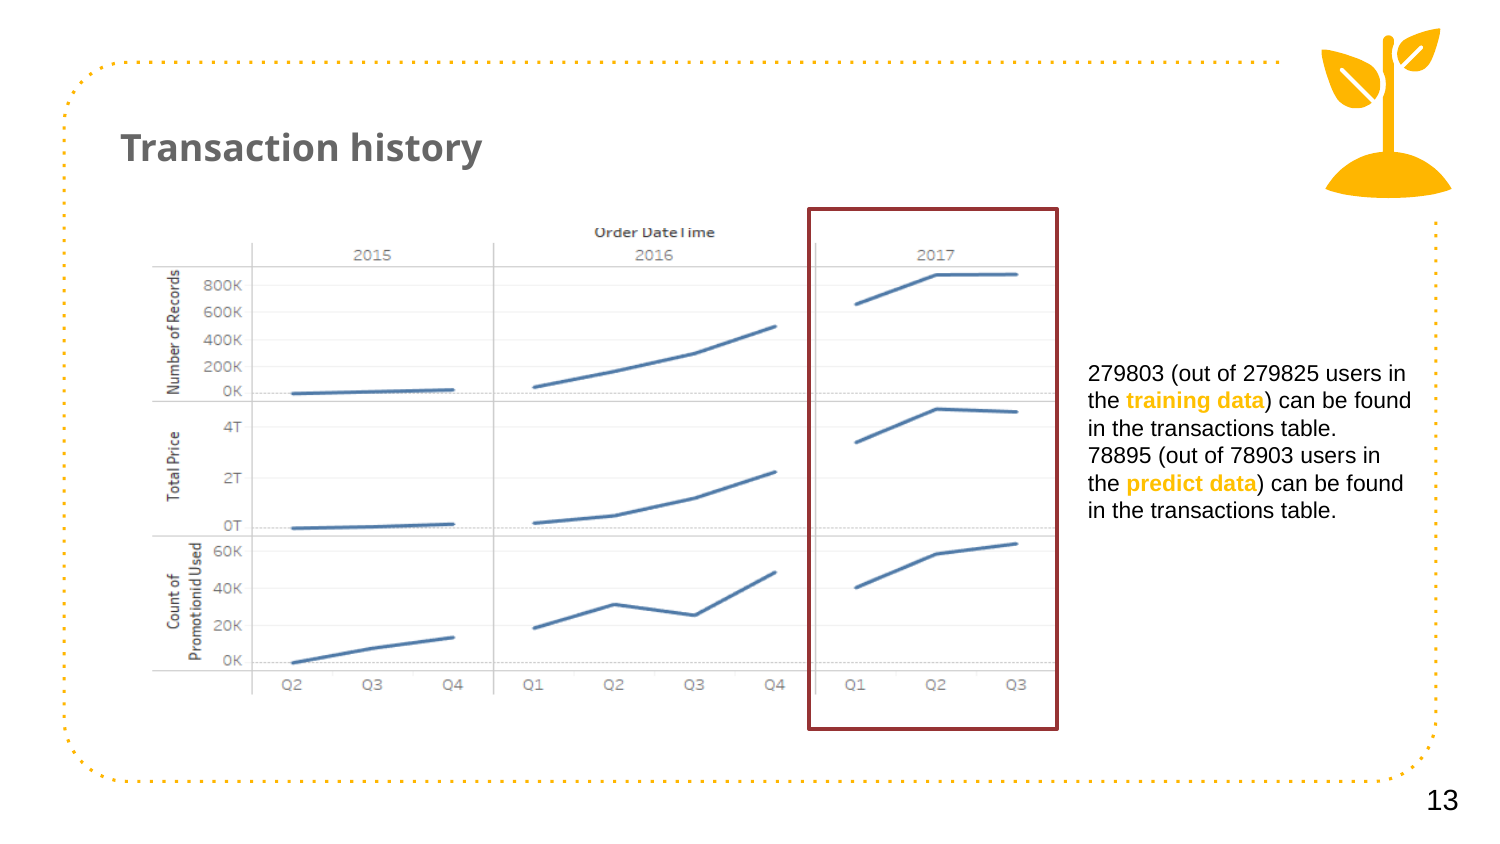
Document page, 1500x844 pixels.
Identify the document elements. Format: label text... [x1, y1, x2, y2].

picture [151, 227, 1074, 712]
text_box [1321, 28, 1452, 199]
text_box [807, 207, 1059, 226]
subtitle Transaction history [105, 108, 1316, 183]
text_box 279803 (out of 279825 users in the training data) can be found in the transactions table. 78895 (out of 78903 users in the predict data) can be found in the transactions table. [1078, 350, 1433, 531]
slide_number 13 [1411, 753, 1500, 844]
text_box [807, 721, 1059, 731]
